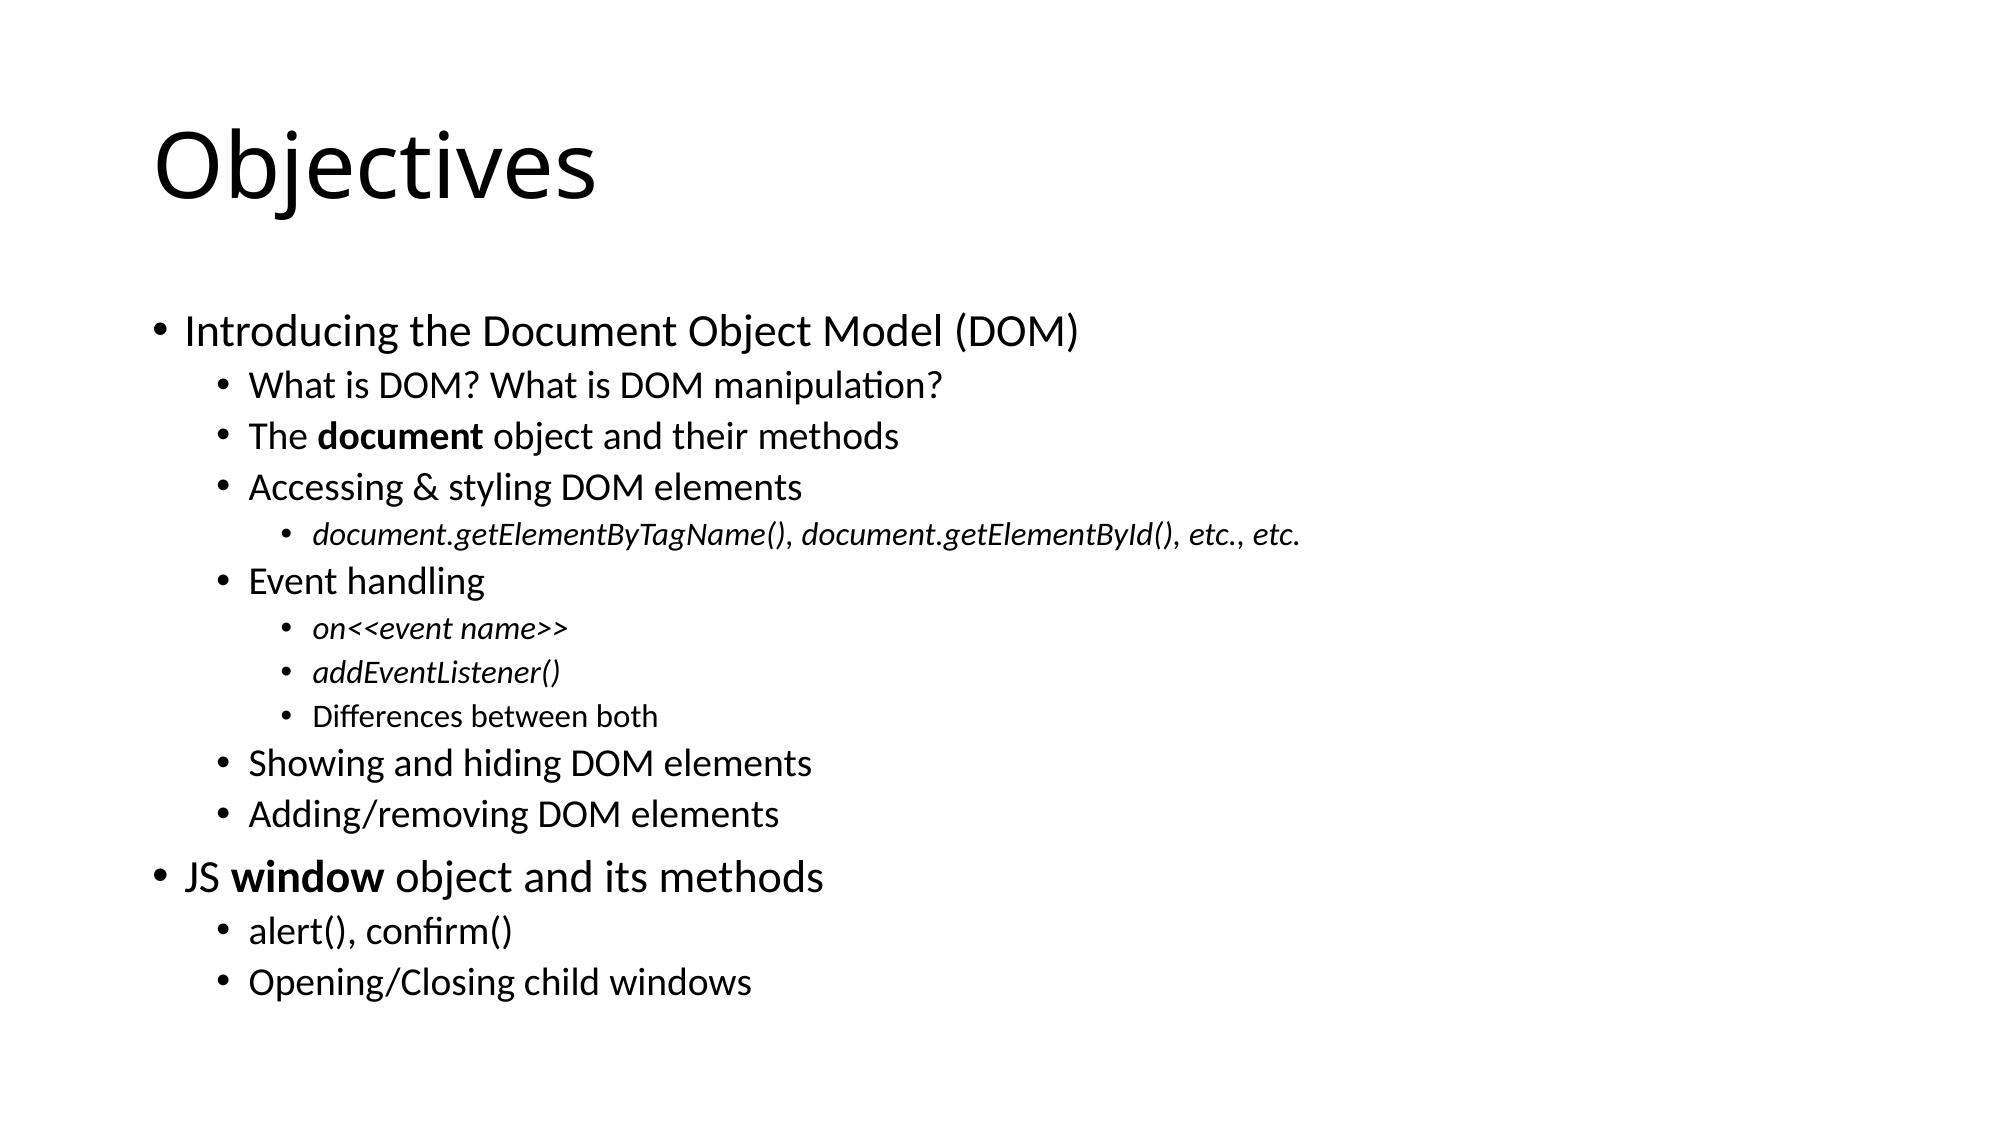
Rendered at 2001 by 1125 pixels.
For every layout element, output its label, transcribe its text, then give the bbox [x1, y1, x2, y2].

title Objectives [137, 59, 1863, 278]
list Introducing the Document Object Model (DOM) What is DOM? What is DOM manipulation? The document object and their methods Accessing & styling DOM elements document.getElementByTagName(), document.getElementById(), etc., etc. Event handling on<<event name>> addEventListener() Differences between both Showing and hiding DOM elements Adding/removing DOM elements JS window object and its methods alert(), confirm() Opening/Closing child windows [137, 299, 1863, 1014]
